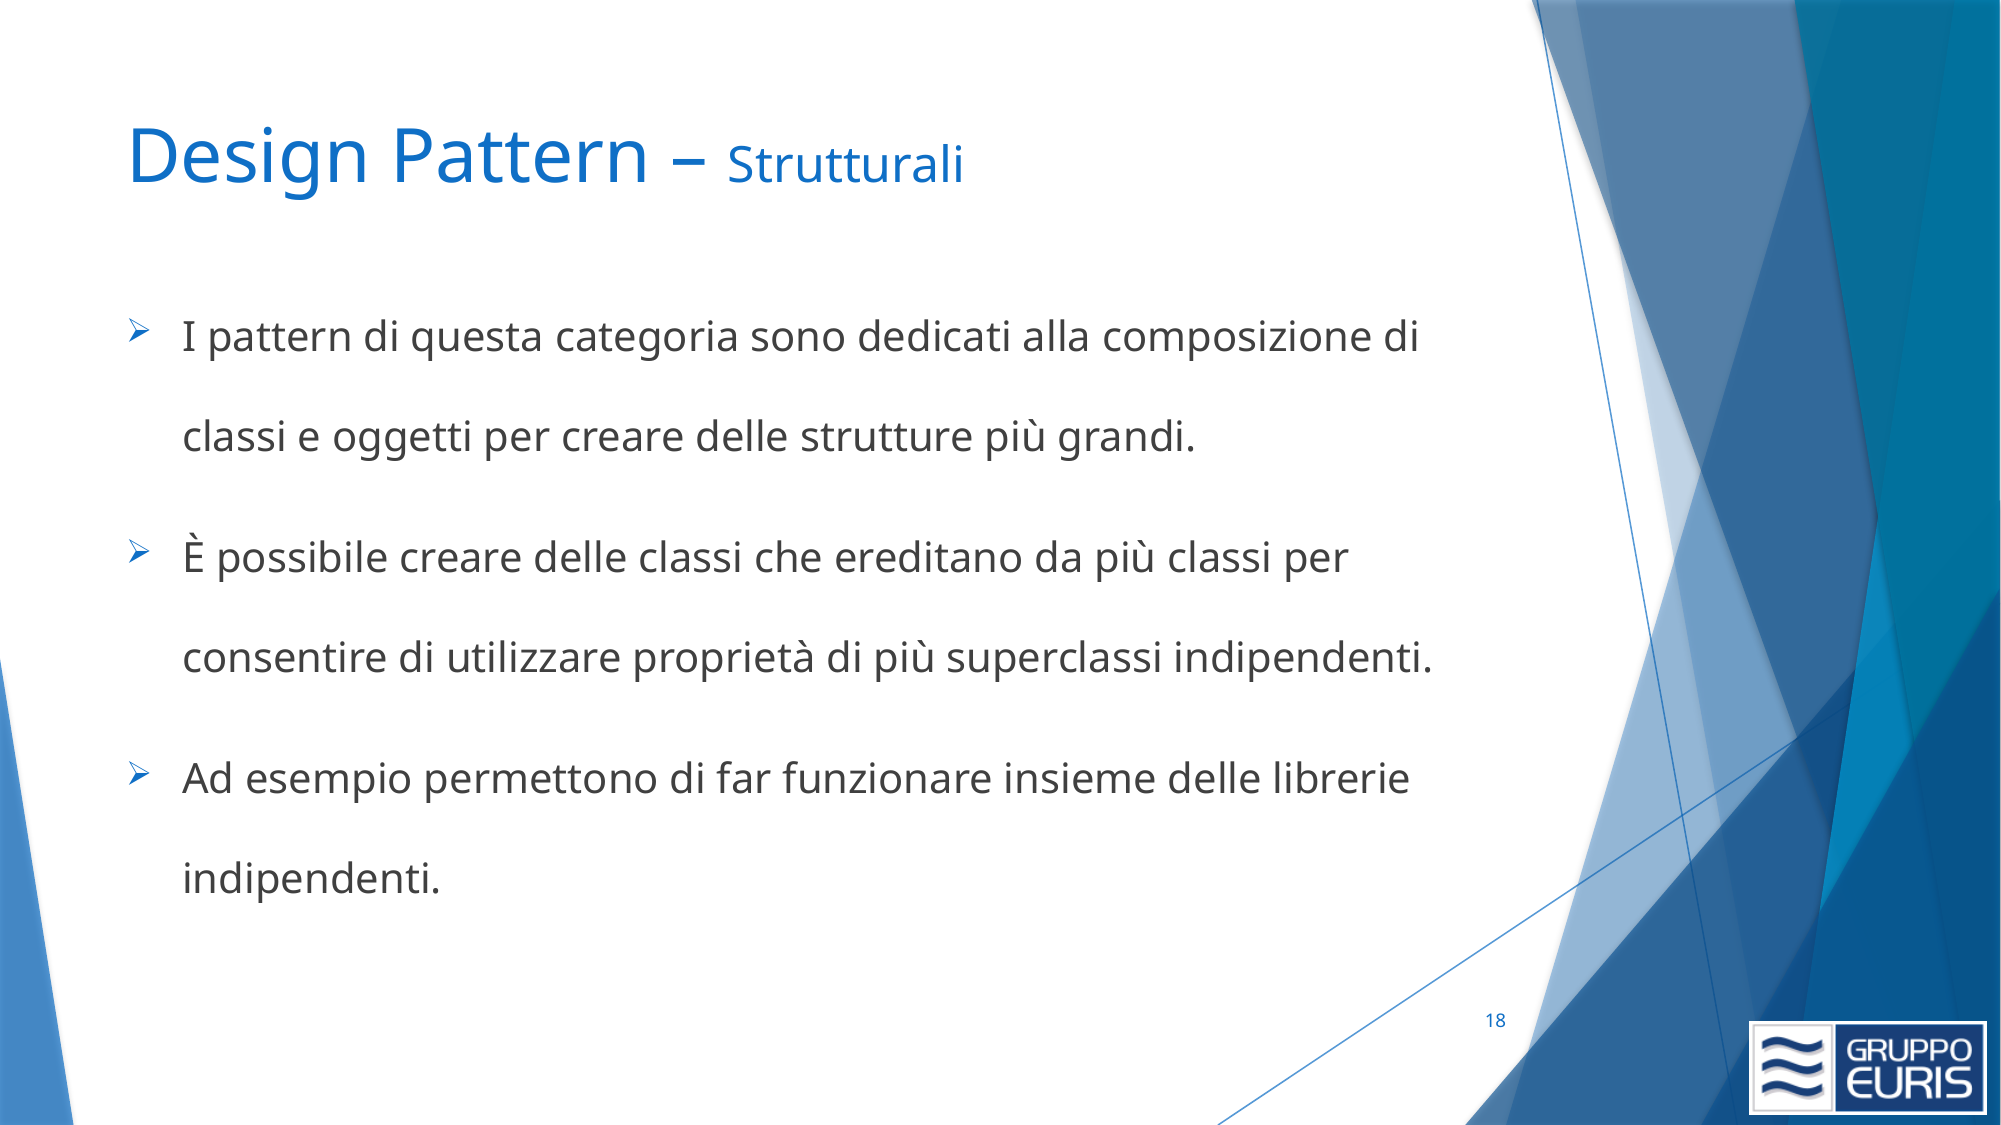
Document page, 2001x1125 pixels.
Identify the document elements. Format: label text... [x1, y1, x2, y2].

slide_number 18 [1409, 991, 1522, 1051]
title Design Pattern – Strutturali [111, 99, 1522, 317]
picture [1748, 1020, 1988, 1115]
list I pattern di questa categoria sono dedicati alla composizione di classi e oggetti per creare delle strutture più grandi. È possibile creare delle classi che ereditano da più classi per consentire di utilizzare proprietà di più superclassi indipendenti. Ad esempio permettono di far funzionare insieme delle librerie indipendenti. [111, 252, 1477, 1022]
